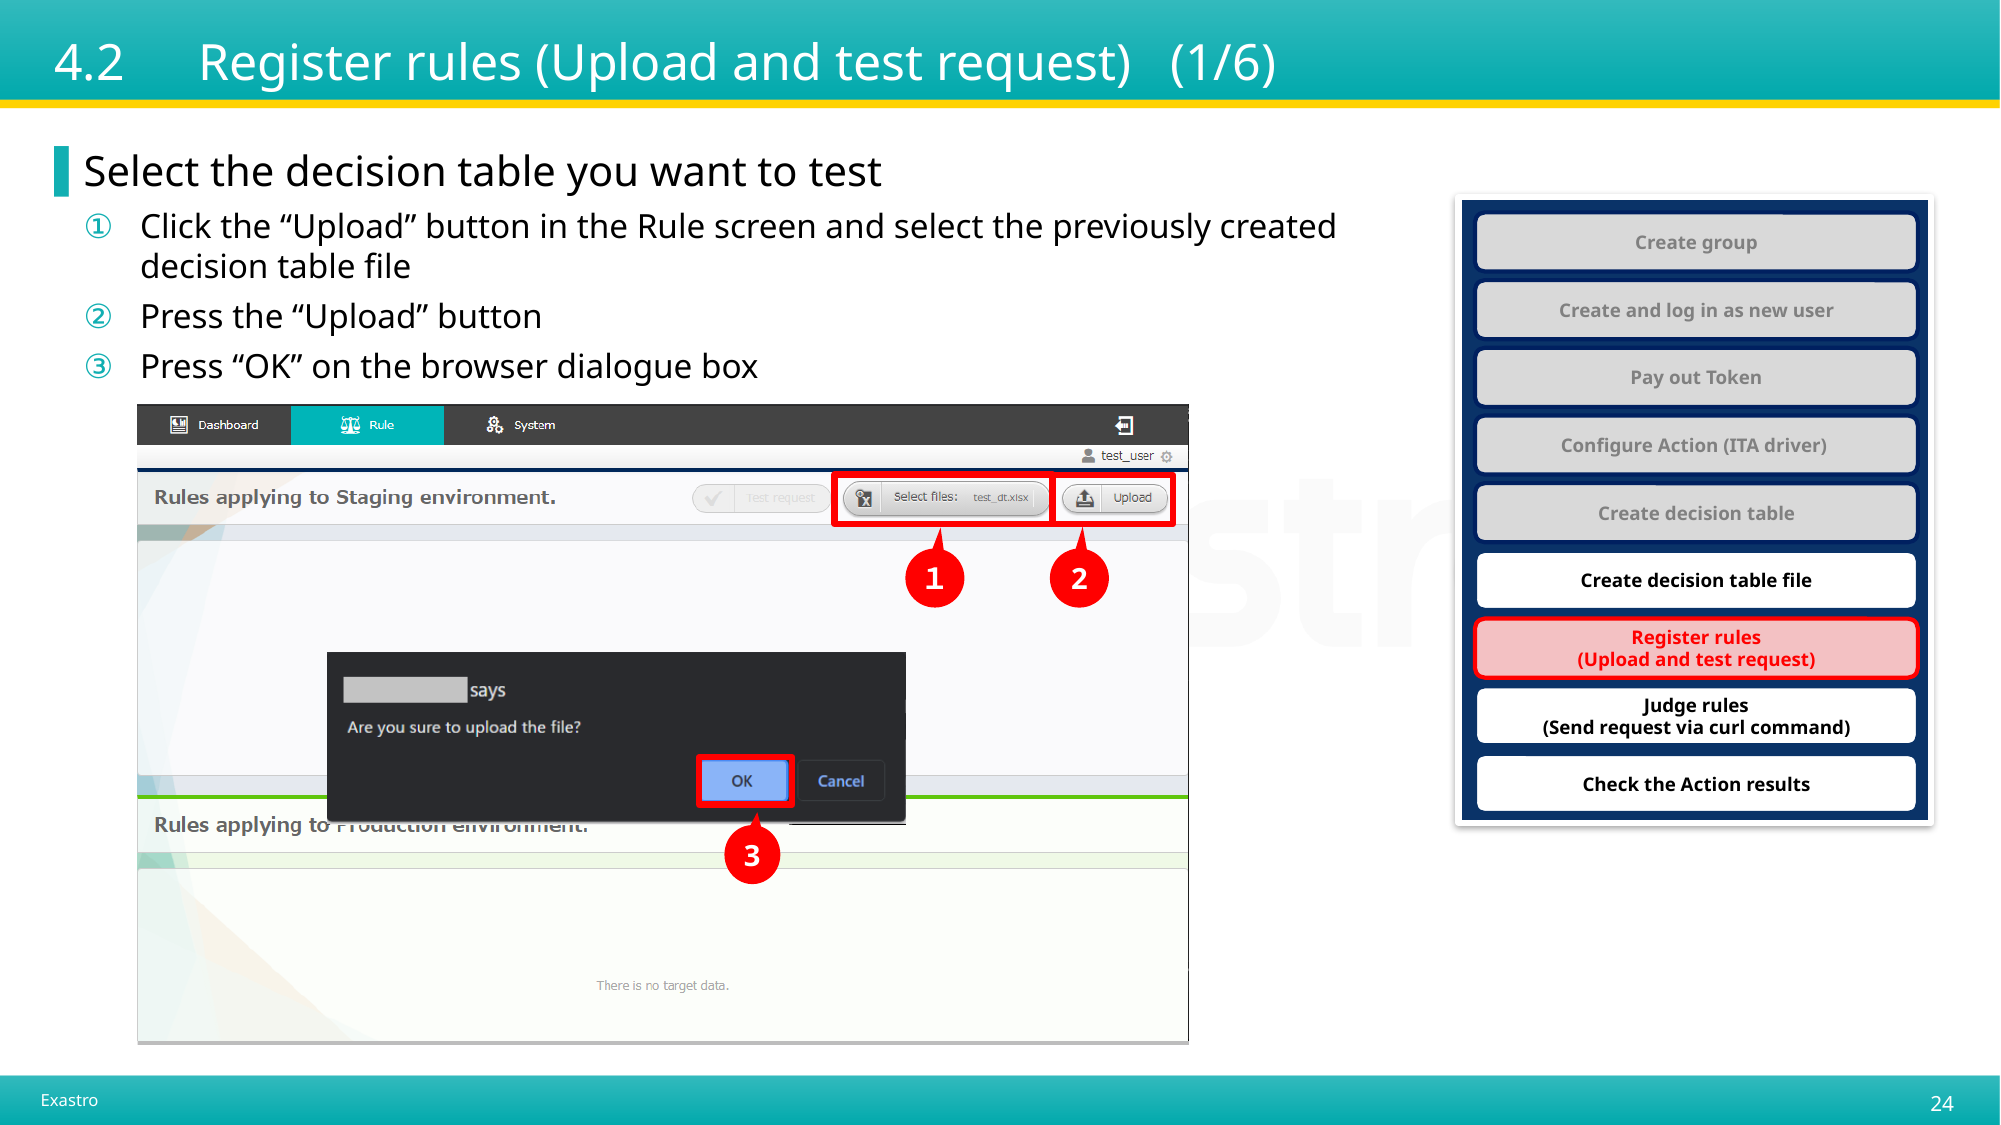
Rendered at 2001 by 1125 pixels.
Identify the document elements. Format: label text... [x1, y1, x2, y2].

picture [0, 0, 2000, 1125]
list Select the decision table you want to test Click the “Upload” button in the Rule screen and select the previously created decision table file Press the “Upload” button Press “OK” on the browser dialogue box [39, 137, 1462, 1059]
title 4.2 Register rules (Upload and test request) (1/6) [39, 18, 1961, 96]
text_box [1458, 196, 1932, 824]
